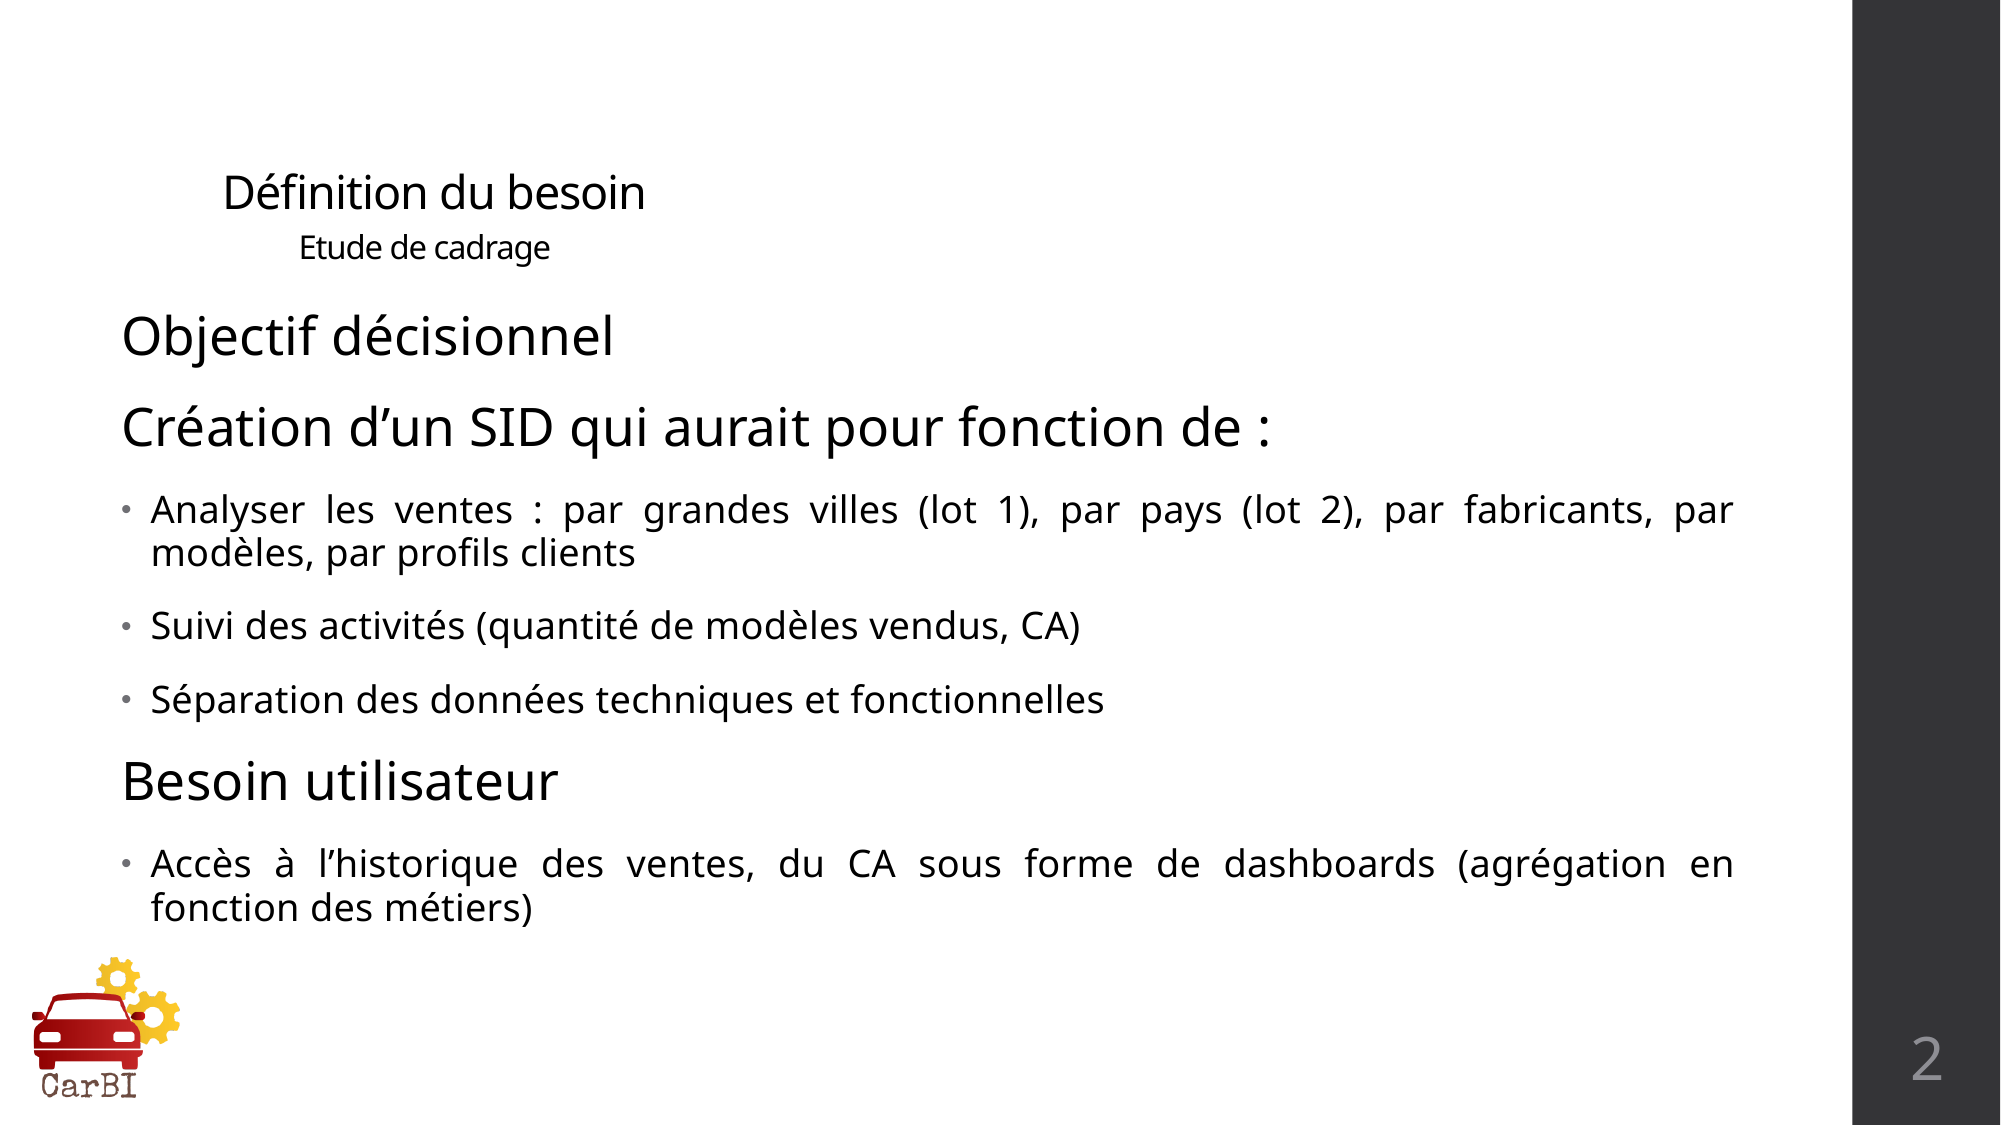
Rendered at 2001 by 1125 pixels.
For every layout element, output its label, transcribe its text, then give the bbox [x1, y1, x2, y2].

list Objectif décisionnel Création d’un SID qui aurait pour fonction de : Analyser les ventes : par grandes villes (lot 1), par pays (lot 2), par fabricants, par modèles, par profils clients Suivi des activités (quantité de modèles vendus, CA) Séparation des données techniques et fonctionnelles Besoin utilisateur Accès à l’historique des ventes, du CA sous forme de dashboards (agrégation en fonction des métiers) [106, 299, 1754, 944]
title Définition du besoin Etude de cadrage [206, 60, 1797, 278]
slide_number 2 [1852, 1012, 2000, 1110]
picture [23, 943, 189, 1109]
